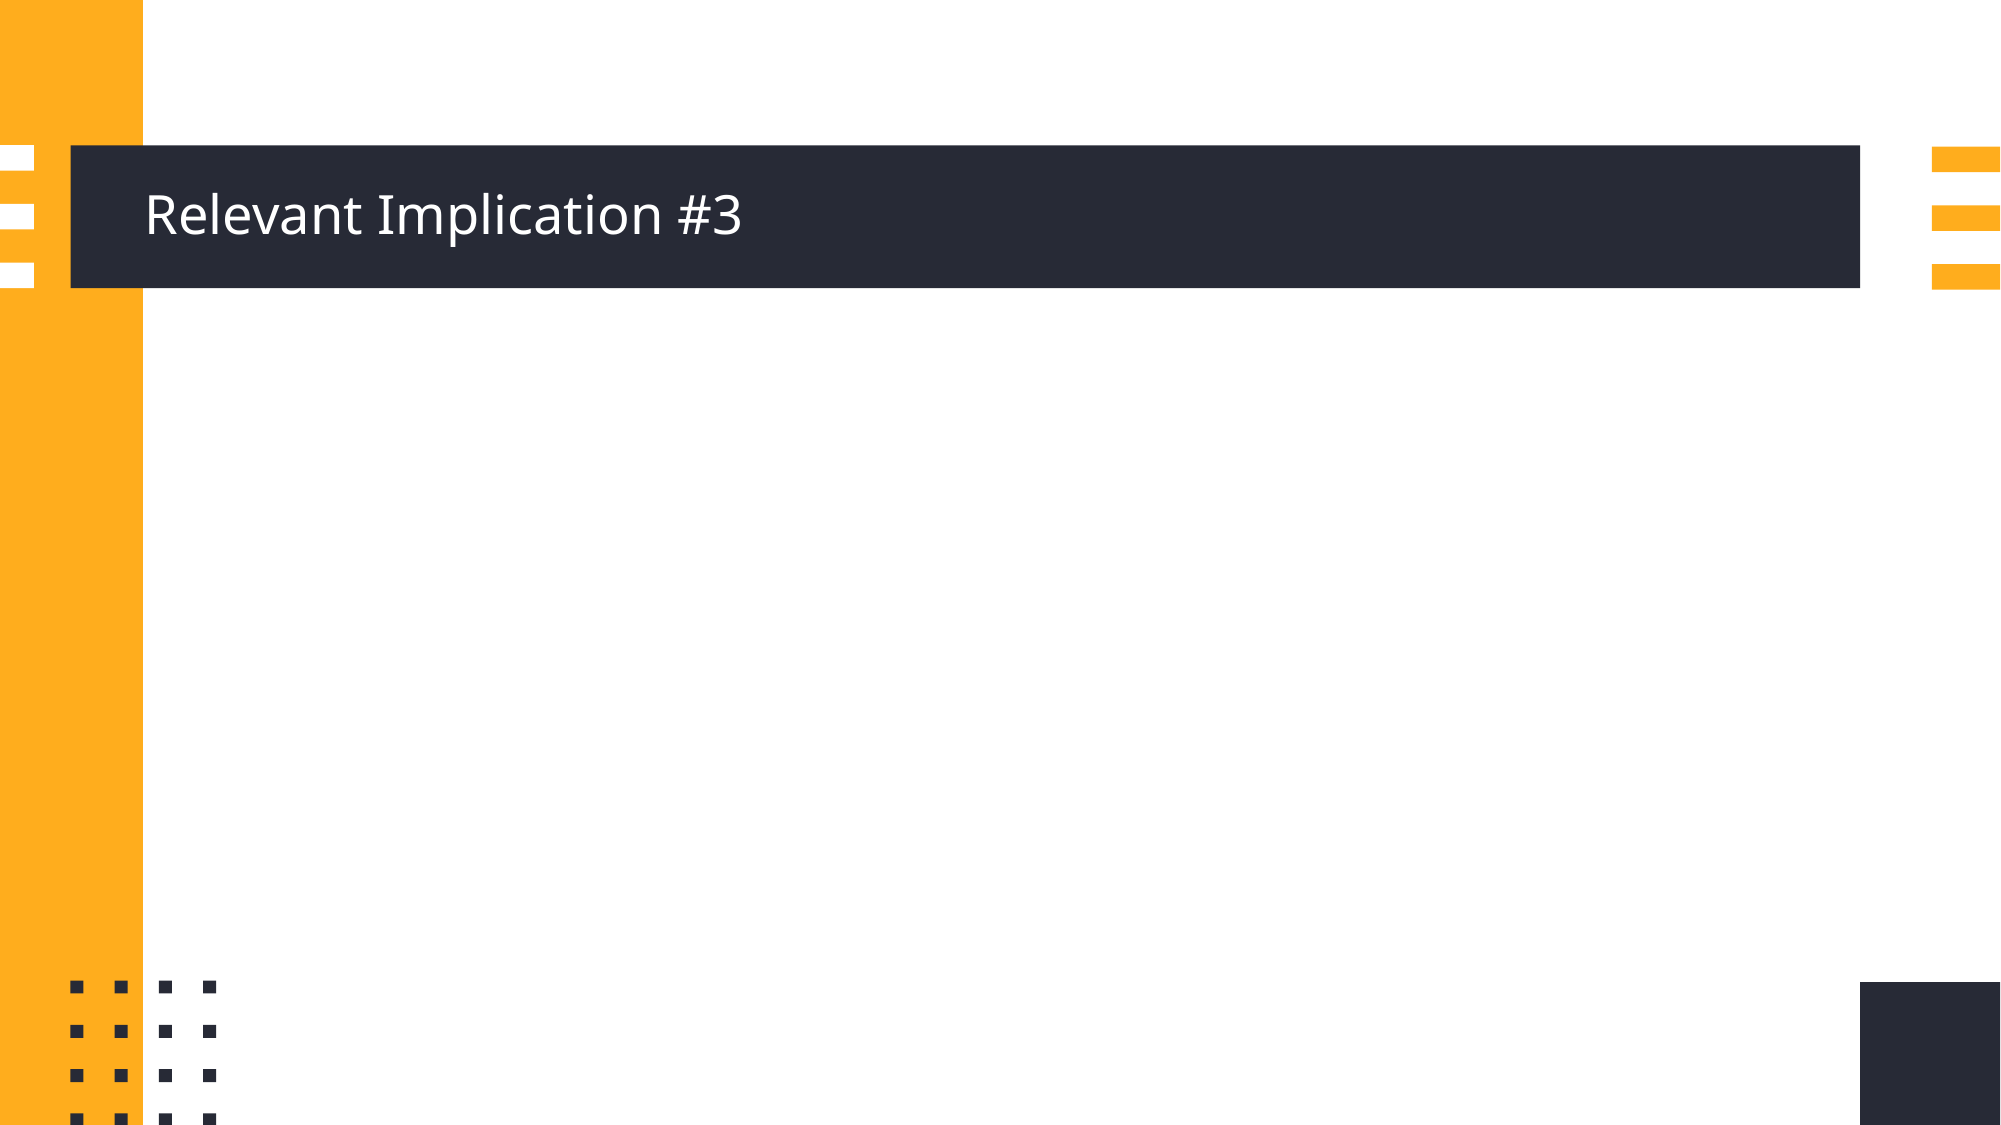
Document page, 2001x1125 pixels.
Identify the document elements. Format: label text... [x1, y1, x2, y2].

title Relevant Implication #3 [144, 145, 1861, 289]
